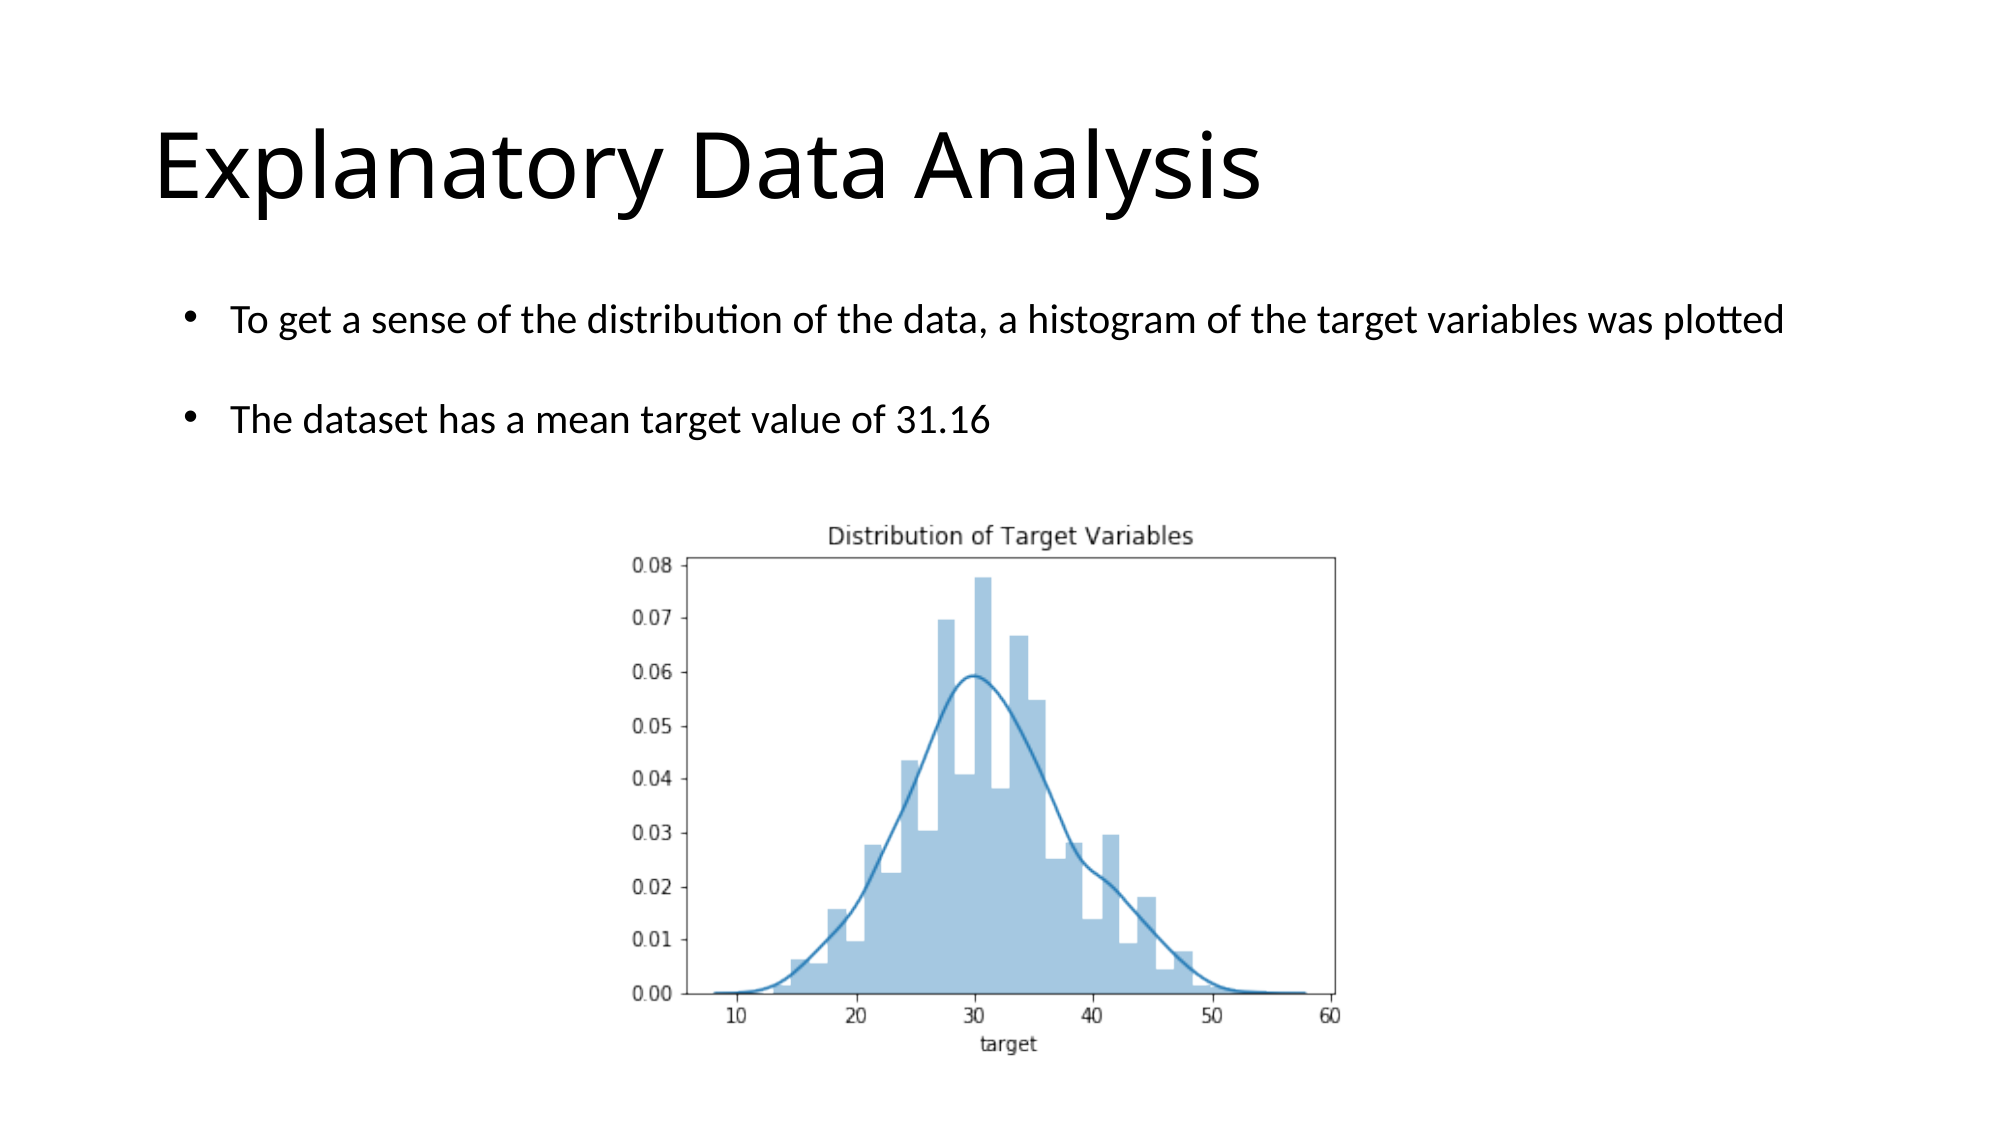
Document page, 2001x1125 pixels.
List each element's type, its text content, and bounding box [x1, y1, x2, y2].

picture [582, 487, 1418, 1066]
text_box To get a sense of the distribution of the data, a histogram of the target variables was plotted The dataset has a mean target value of 31.16 [168, 284, 1802, 449]
title Explanatory Data Analysis [137, 59, 1863, 278]
